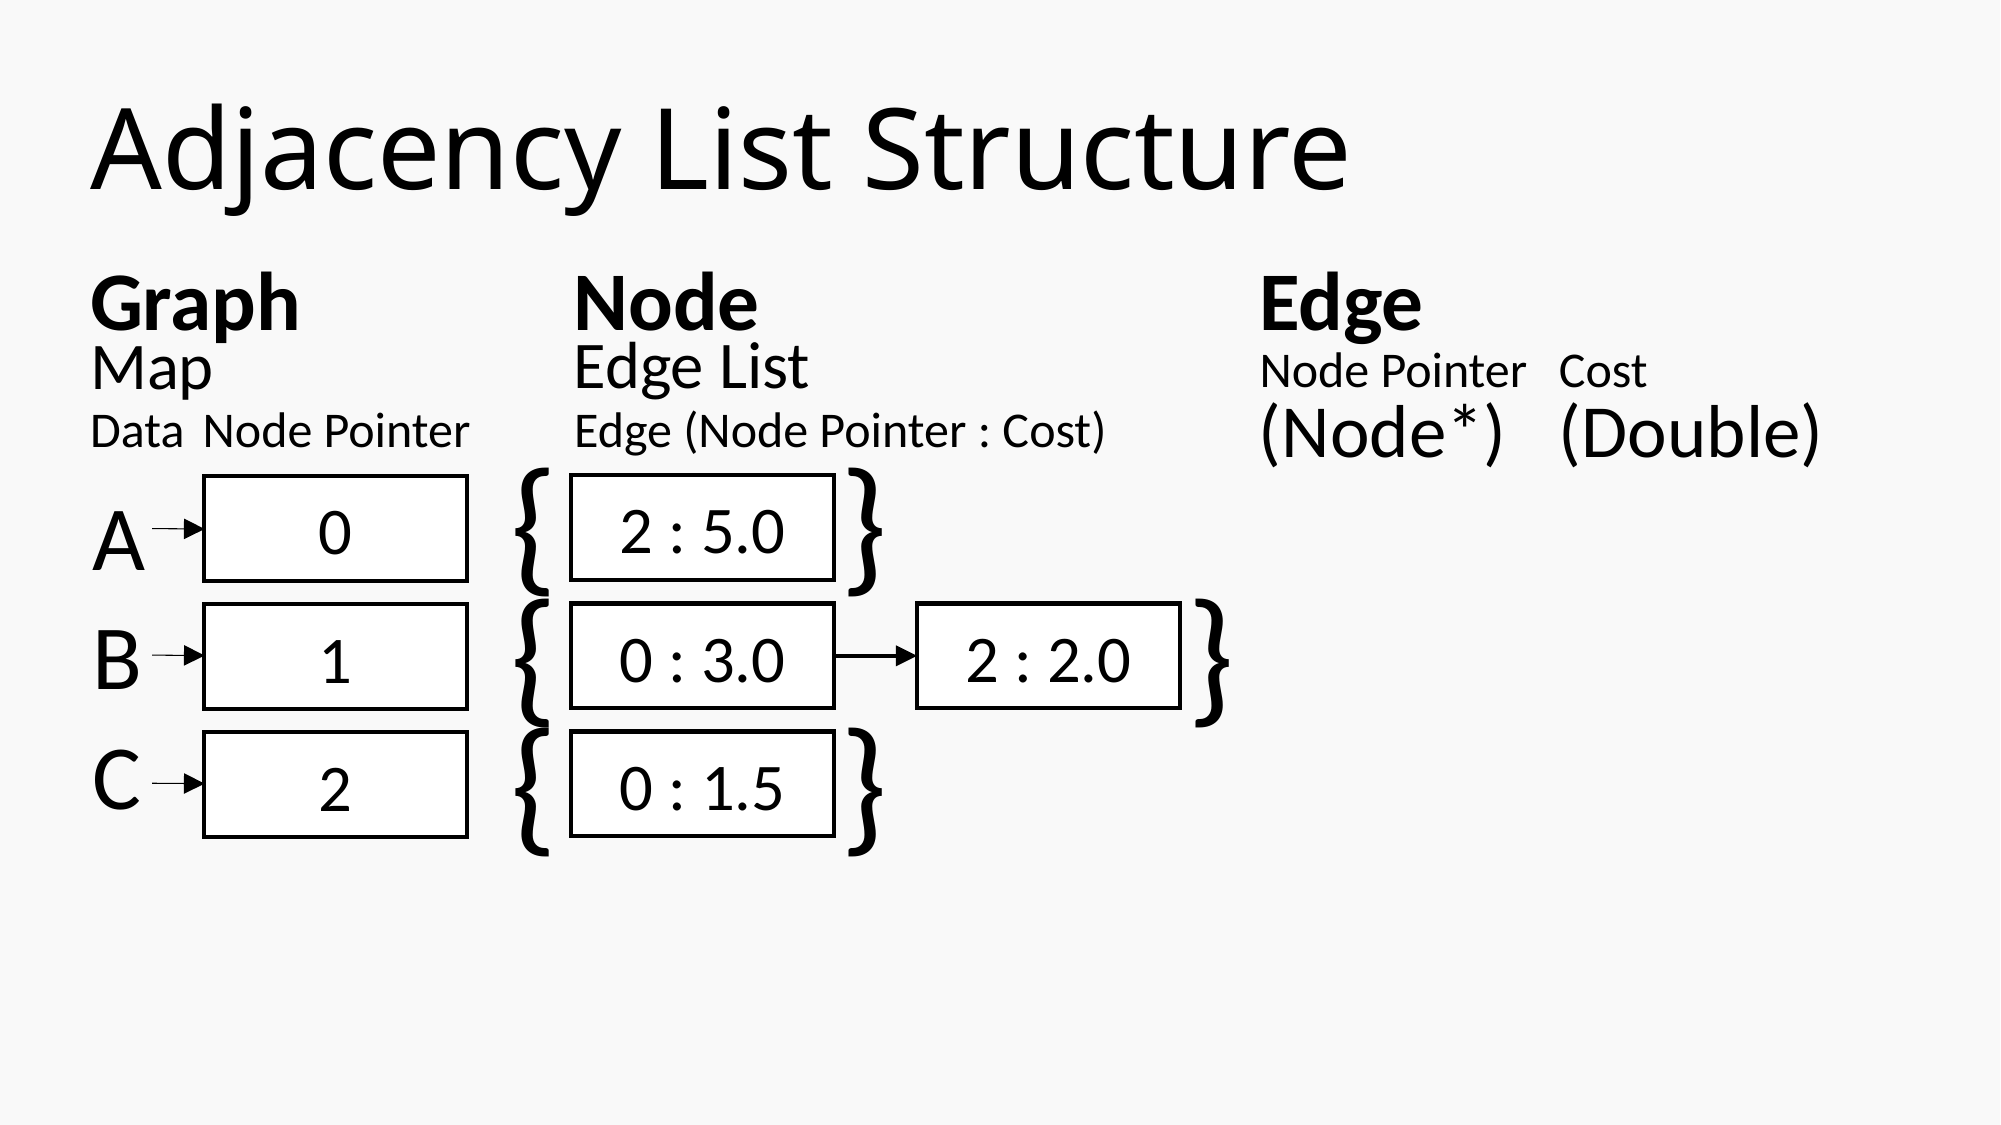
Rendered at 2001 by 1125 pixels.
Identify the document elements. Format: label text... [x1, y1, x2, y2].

text_box Node Pointer [187, 389, 559, 465]
text_box 0 : 1.5 [570, 730, 825, 837]
text_box Map [75, 315, 437, 411]
list A B C [77, 483, 170, 831]
text_box Node [558, 239, 980, 355]
text_box Node Pointer [1244, 355, 1544, 374]
text_box Cost [1544, 329, 1844, 374]
text_box Data [75, 411, 187, 465]
text_box 0 : 3.0 [570, 602, 835, 709]
text_box { [495, 615, 567, 678]
text_box Edge List [558, 355, 921, 410]
text_box (Double) [1544, 374, 1844, 480]
text_box 2 [203, 731, 468, 838]
text_box { [495, 465, 567, 615]
text_box 2 : 2.0 [916, 602, 1173, 709]
text_box (Node*) [1244, 374, 1544, 480]
text_box Edge (Node Pointer : Cost) [559, 389, 1136, 465]
title Adjacency List Structure [75, 45, 1801, 263]
text_box Graph [75, 239, 402, 315]
text_box 1 [203, 603, 468, 710]
text_box Edge [1244, 239, 1666, 355]
text_box } [1173, 549, 1245, 745]
text_box 0 [203, 475, 468, 582]
text_box } [825, 465, 897, 615]
text_box { [495, 678, 567, 874]
text_box } [825, 678, 897, 874]
text_box 2 : 5.0 [570, 474, 825, 581]
